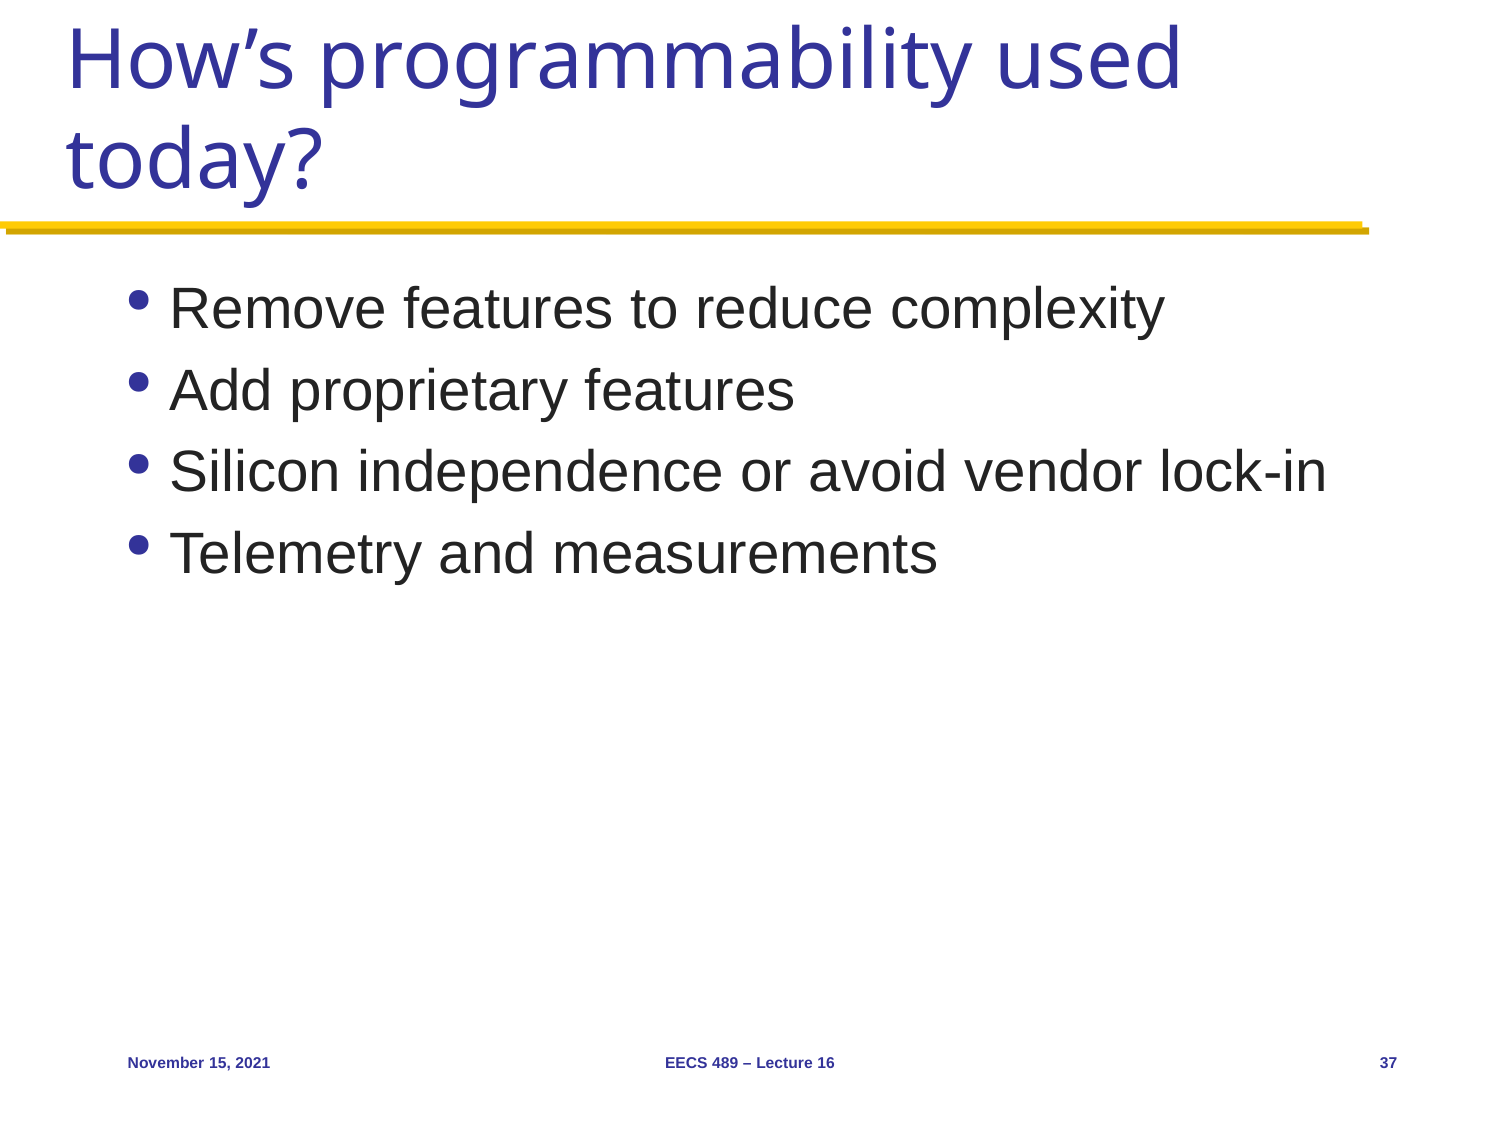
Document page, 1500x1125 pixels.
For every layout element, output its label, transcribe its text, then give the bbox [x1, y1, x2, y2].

list Remove features to reduce complexity Add proprietary features Silicon independence or avoid vendor lock-in Telemetry and measurements [112, 262, 1413, 988]
footer EECS 489 – Lecture 16 [512, 1024, 988, 1101]
title How’s programmability used today? [49, 24, 1451, 213]
slide_number 37 [1312, 1024, 1413, 1101]
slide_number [112, 1024, 426, 1101]
